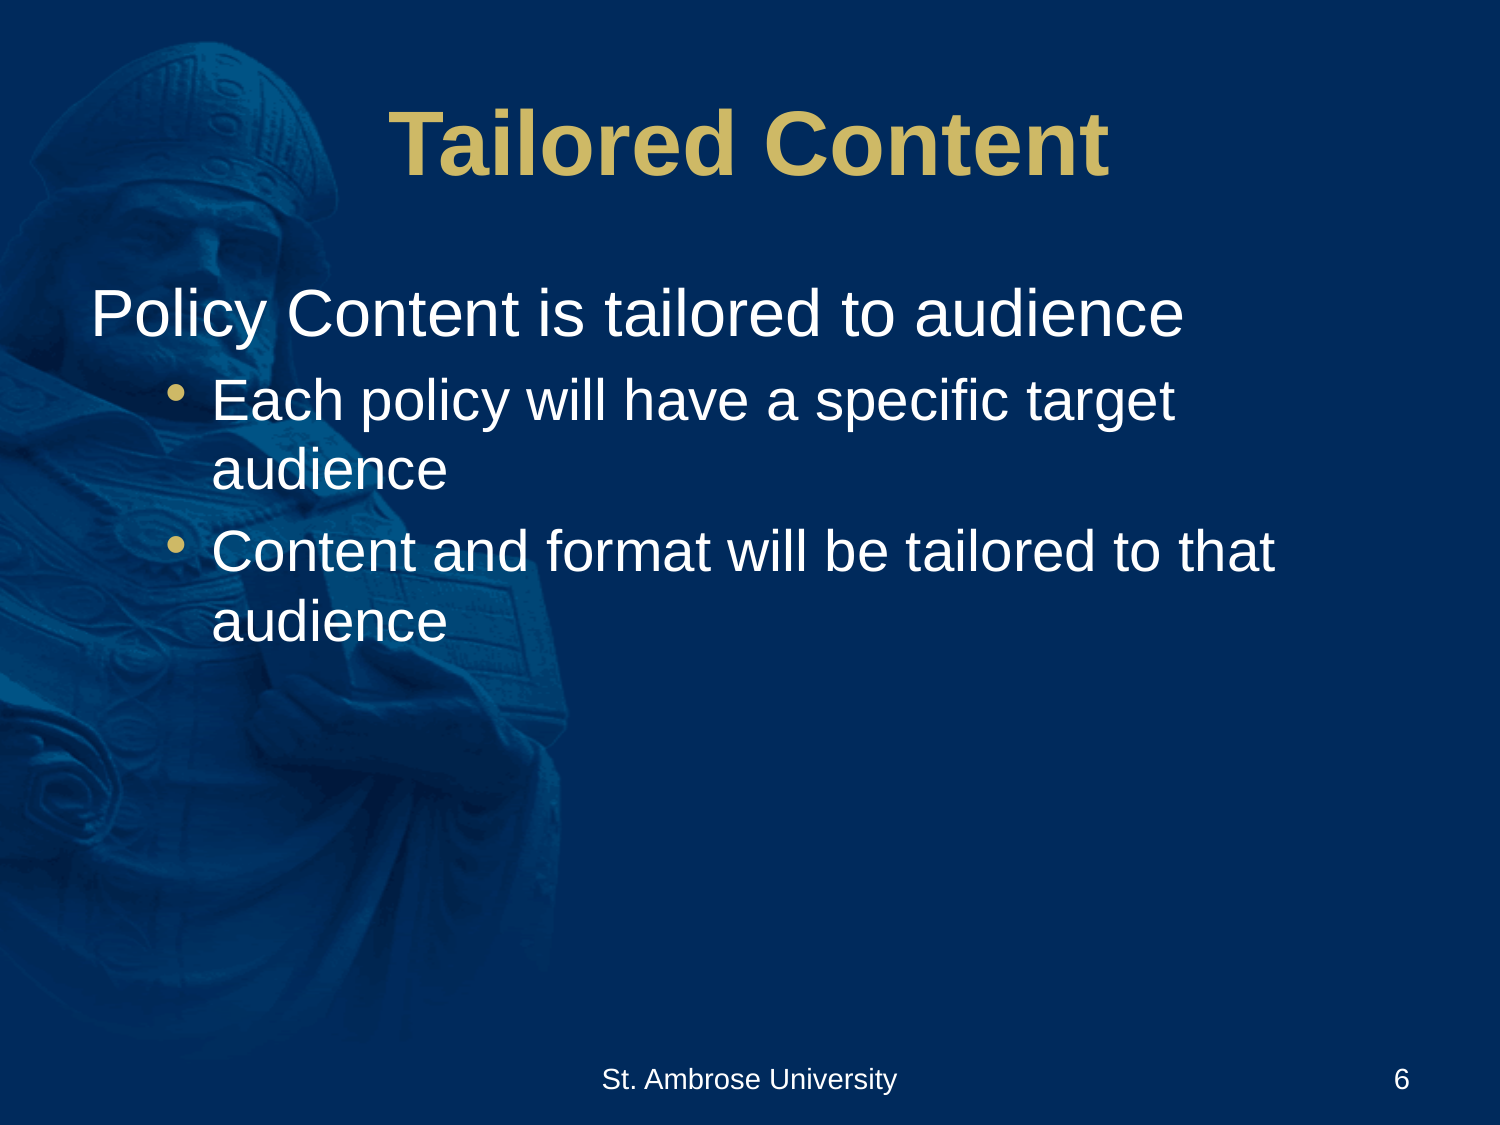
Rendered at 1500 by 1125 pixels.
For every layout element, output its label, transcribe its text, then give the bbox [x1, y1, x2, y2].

picture [0, 0, 1500, 1125]
title Tailored Content [74, 45, 1426, 233]
footer St. Ambrose University [512, 1024, 988, 1103]
slide_number 6 [1074, 1024, 1426, 1103]
list Policy Content is tailored to audience Each policy will have a specific target audience Content and format will be tailored to that audience [74, 262, 1426, 1006]
